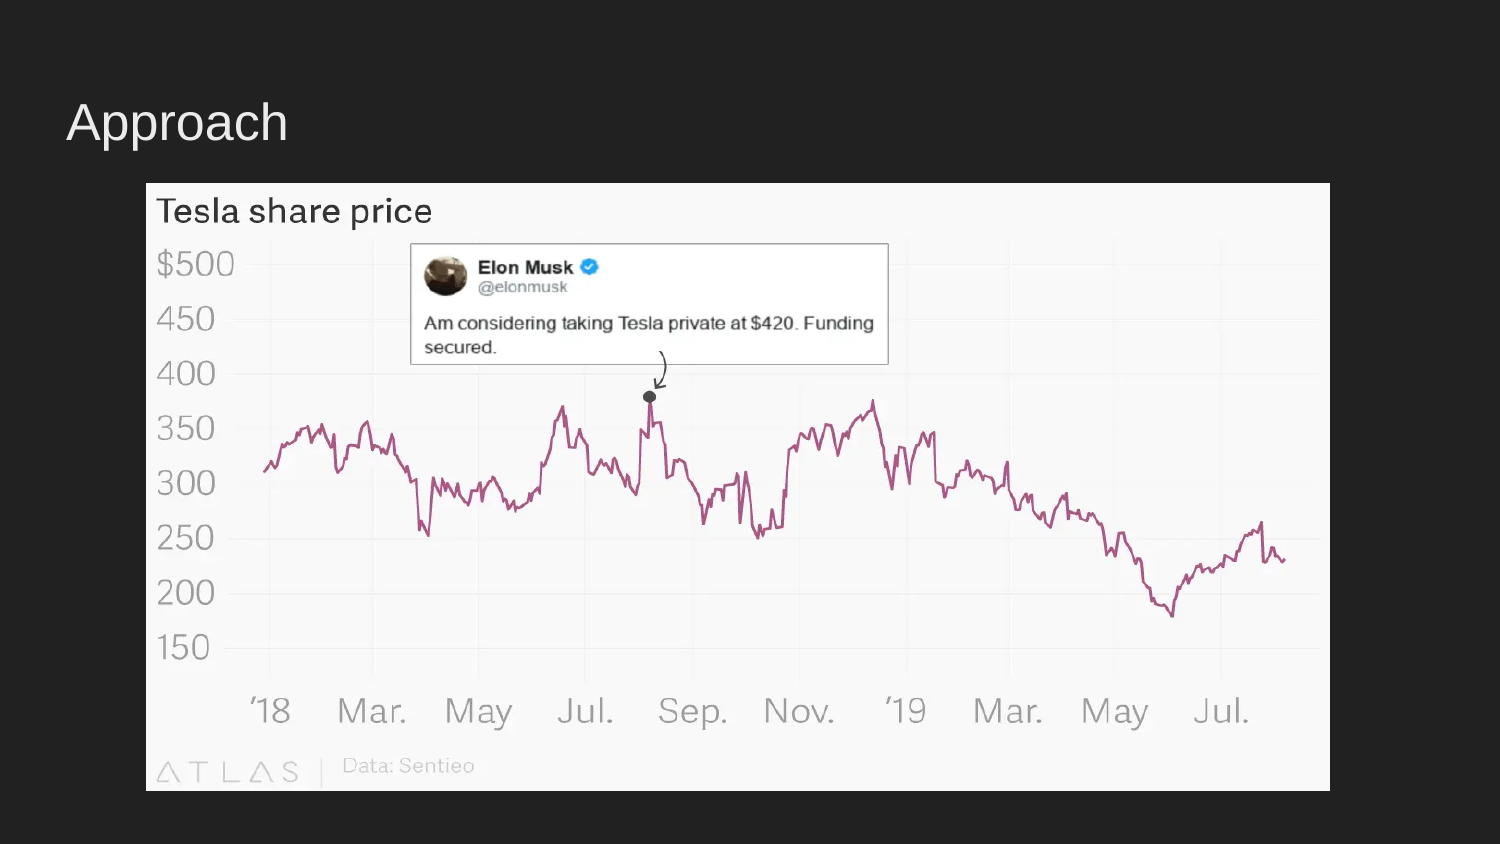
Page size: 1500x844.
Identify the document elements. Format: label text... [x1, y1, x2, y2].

title Approach [51, 72, 1449, 167]
picture [145, 183, 1330, 791]
